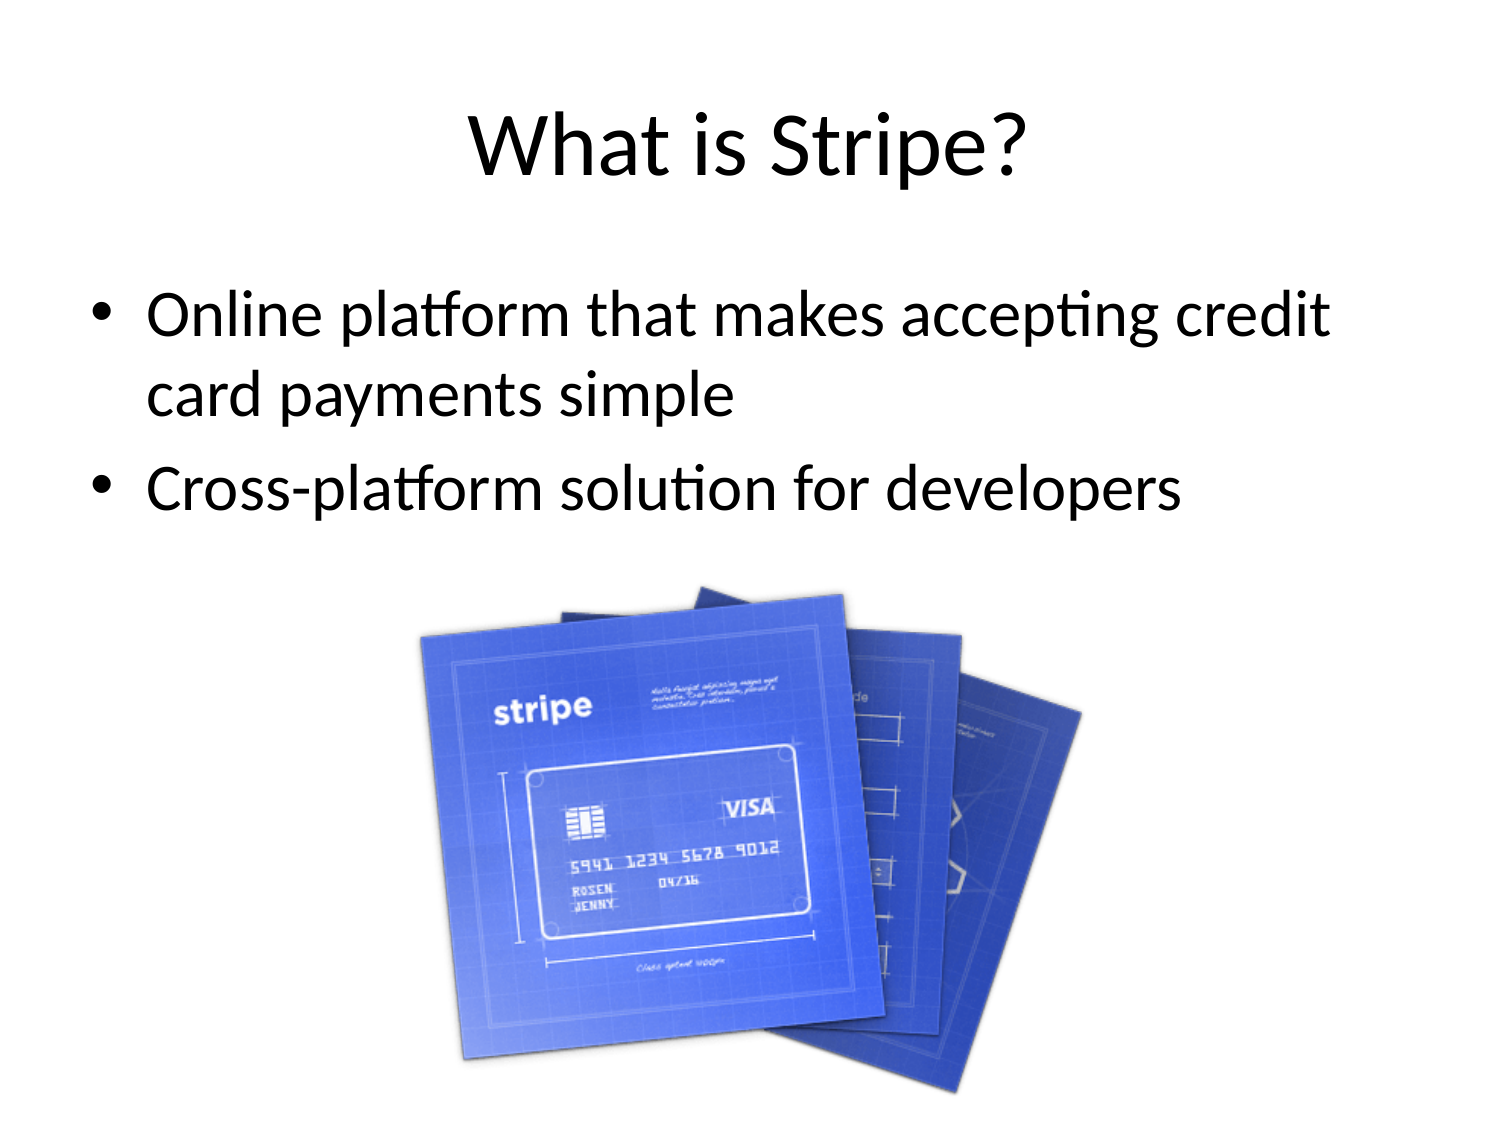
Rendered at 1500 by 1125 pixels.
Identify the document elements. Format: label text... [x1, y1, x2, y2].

title What is Stripe? [75, 45, 1425, 233]
list Online platform that makes accepting credit card payments simple Cross-platform solution for developers [75, 262, 1425, 582]
picture [412, 581, 1088, 1099]
